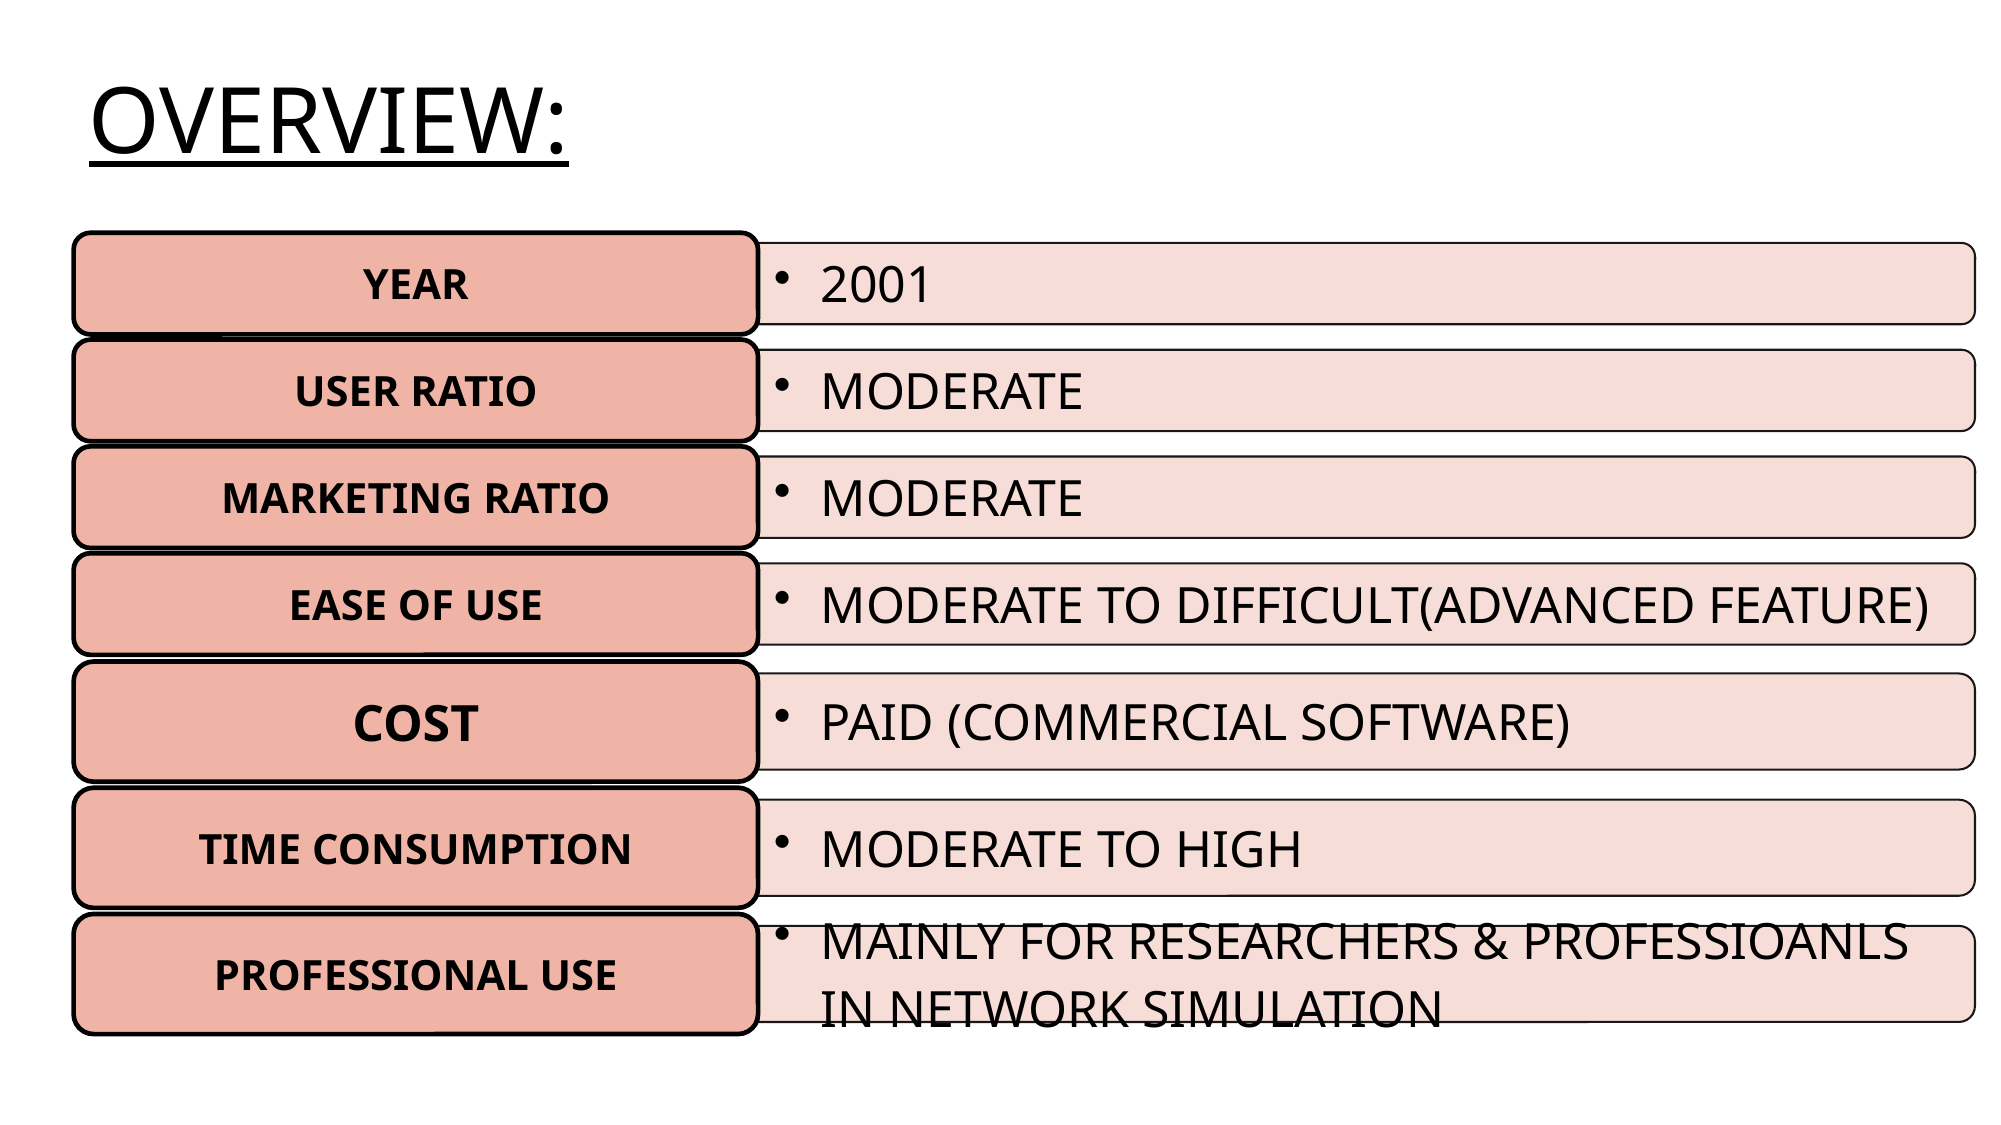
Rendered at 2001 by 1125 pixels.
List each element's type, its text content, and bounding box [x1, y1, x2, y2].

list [73, 232, 1975, 655]
title OVERVIEW: [73, 15, 1799, 232]
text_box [73, 661, 1975, 1035]
